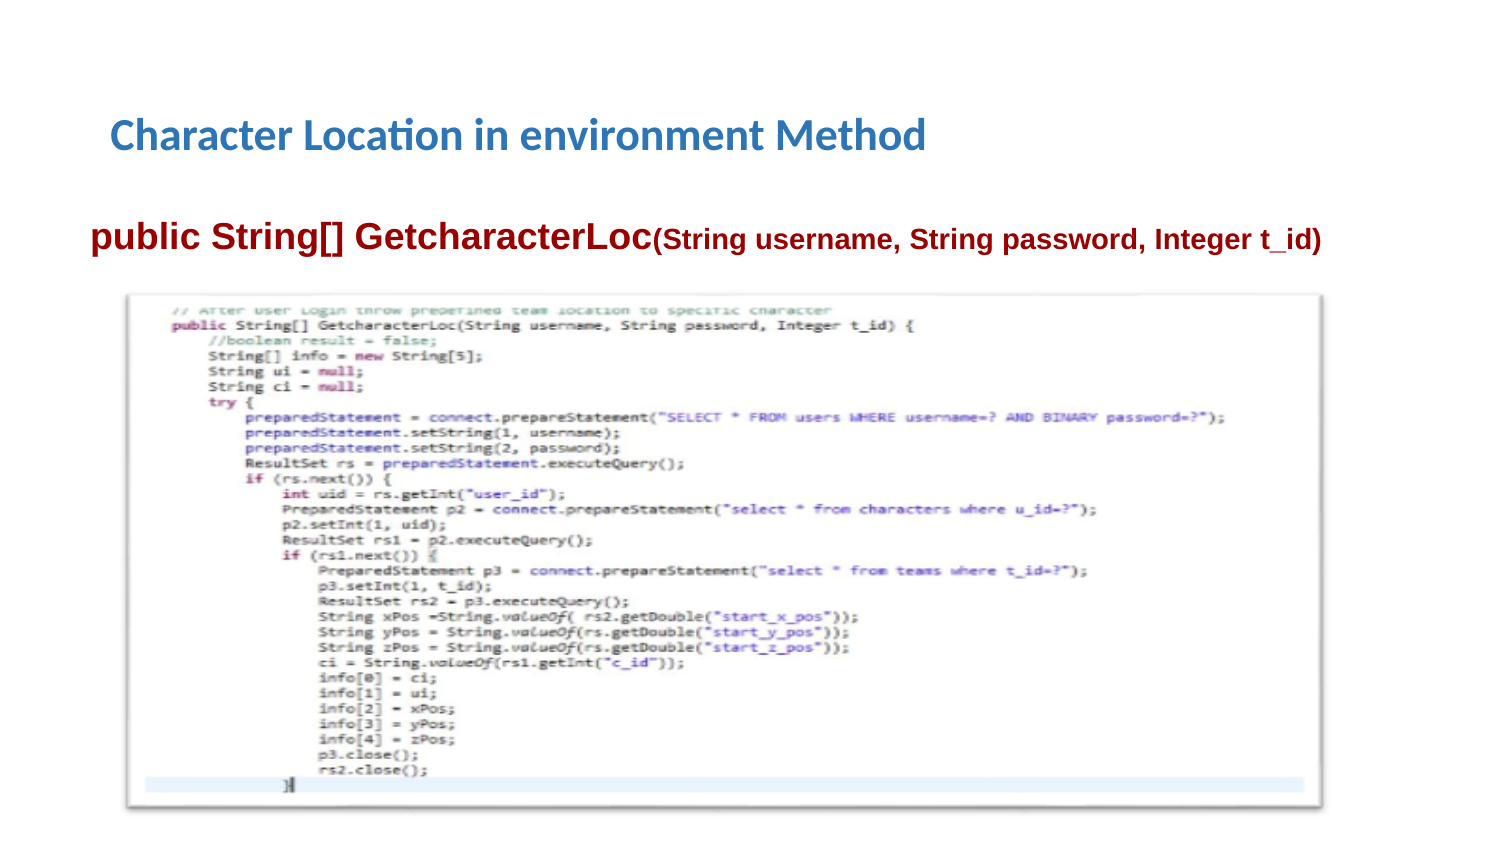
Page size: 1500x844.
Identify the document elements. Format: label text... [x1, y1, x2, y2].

title Character Location in environment Method [75, 33, 1425, 175]
list public String[] GetcharacterLoc(String username, String password, Integer t_id) [75, 196, 1425, 835]
picture [113, 285, 1337, 822]
